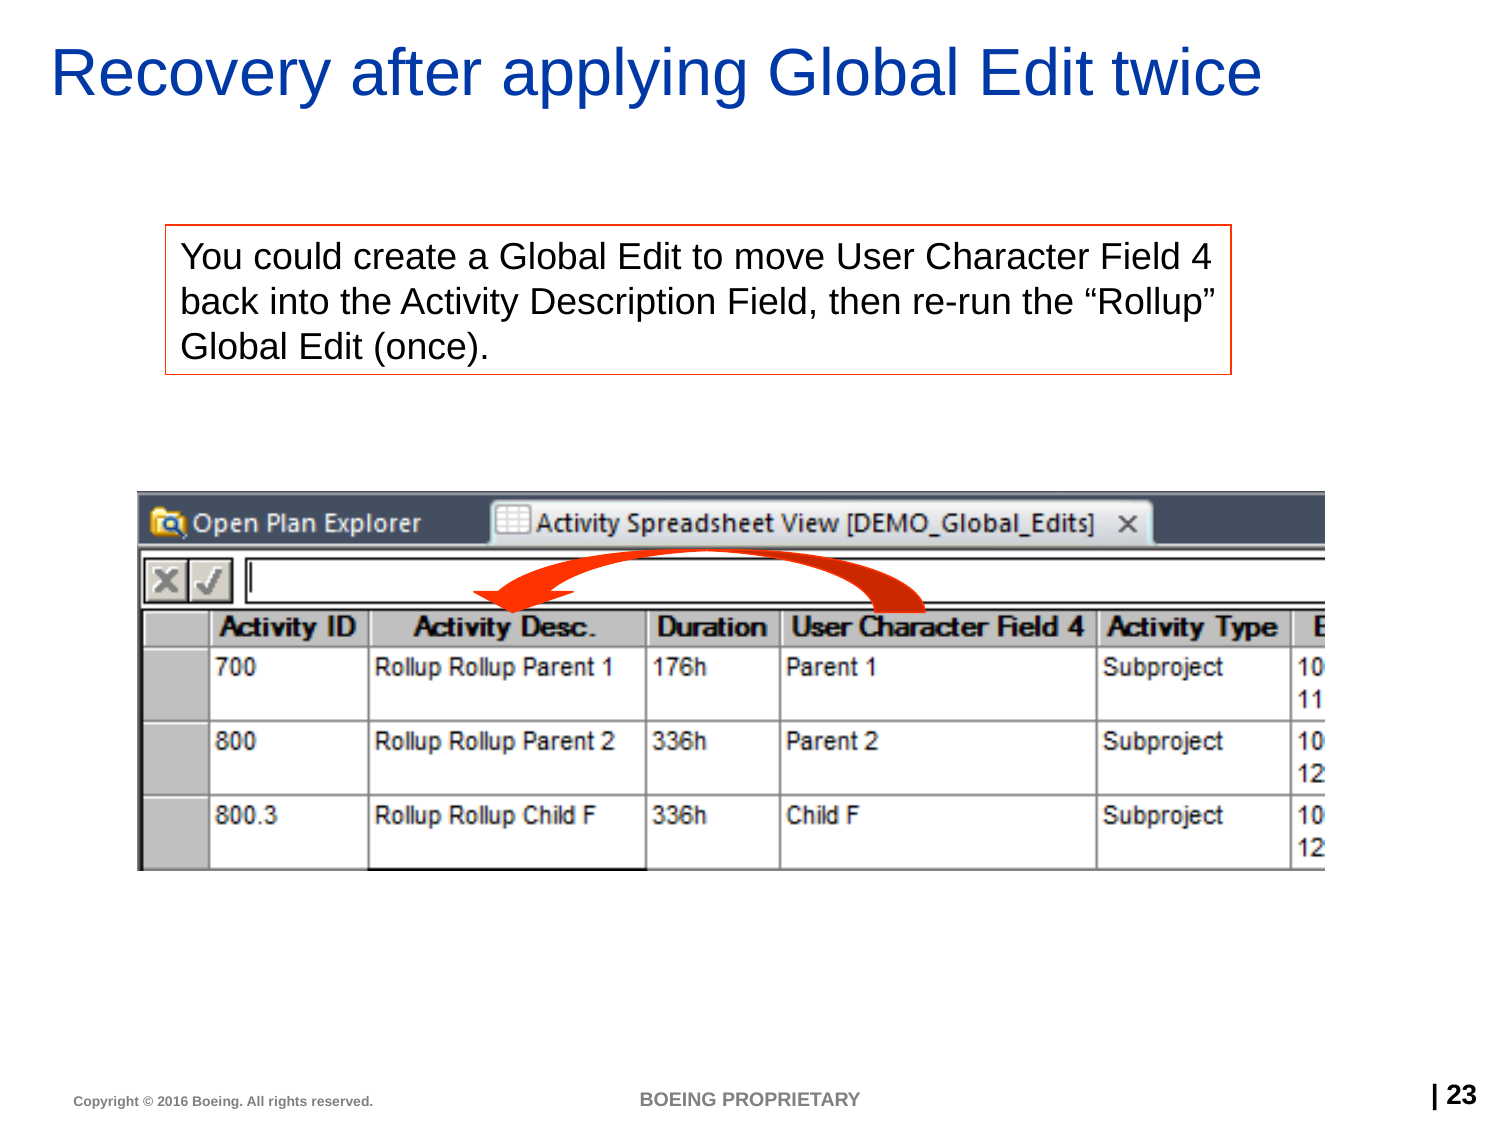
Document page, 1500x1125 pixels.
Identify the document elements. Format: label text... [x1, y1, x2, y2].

title Recovery after applying Global Edit twice [49, 37, 1401, 111]
text_box You could create a Global Edit to move User Character Field 4 back into the Activity Description Field, then re-run the “Rollup” Global Edit (once). [165, 224, 1232, 375]
slide_number 23 [1088, 1057, 1480, 1112]
footer BOEING PROPRIETARY [487, 1044, 1013, 1111]
picture [137, 491, 1326, 871]
